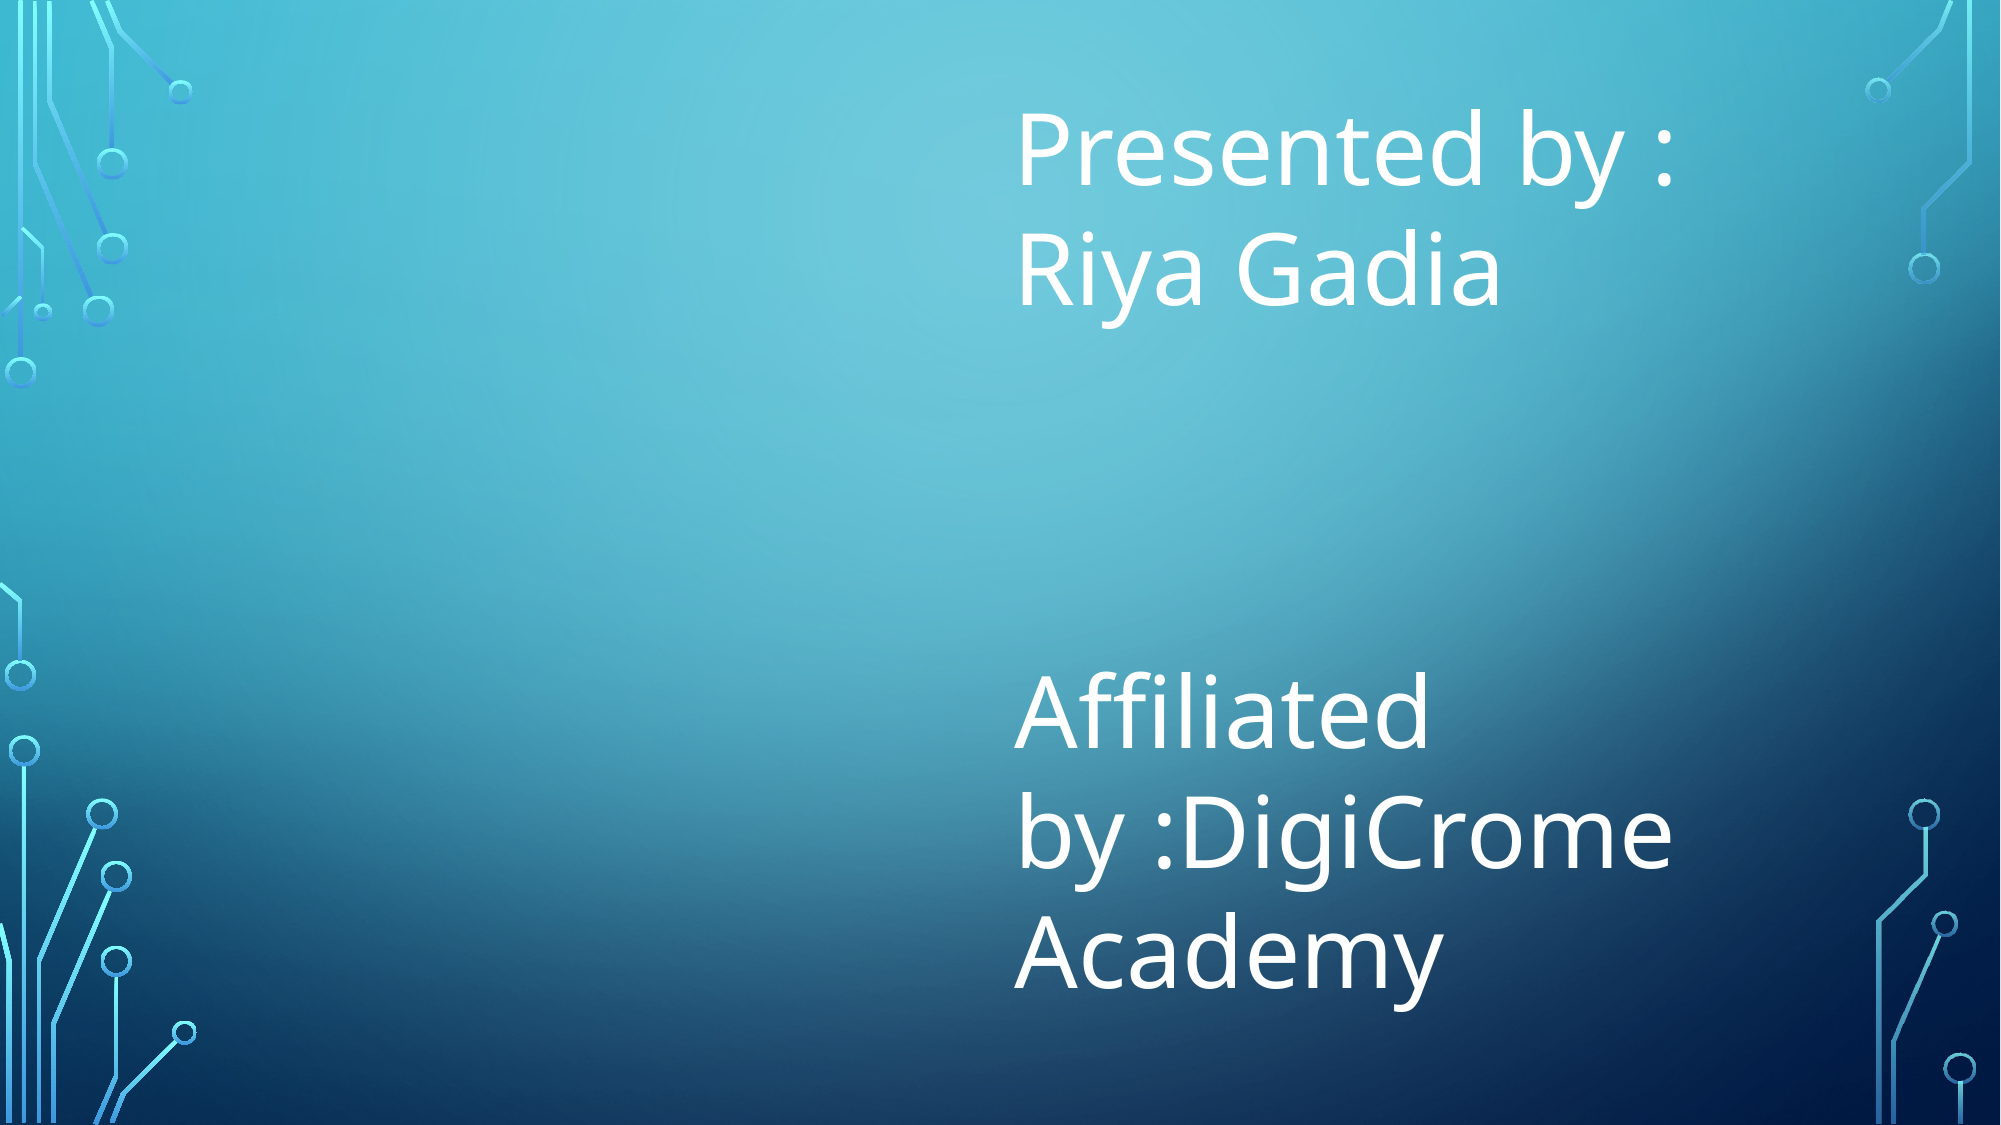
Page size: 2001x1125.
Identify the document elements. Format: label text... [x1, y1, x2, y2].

text_box Presented by : Riya Gadia [998, 78, 2000, 333]
text_box Affiliated by :DigiCrome Academy [999, 641, 2000, 1016]
